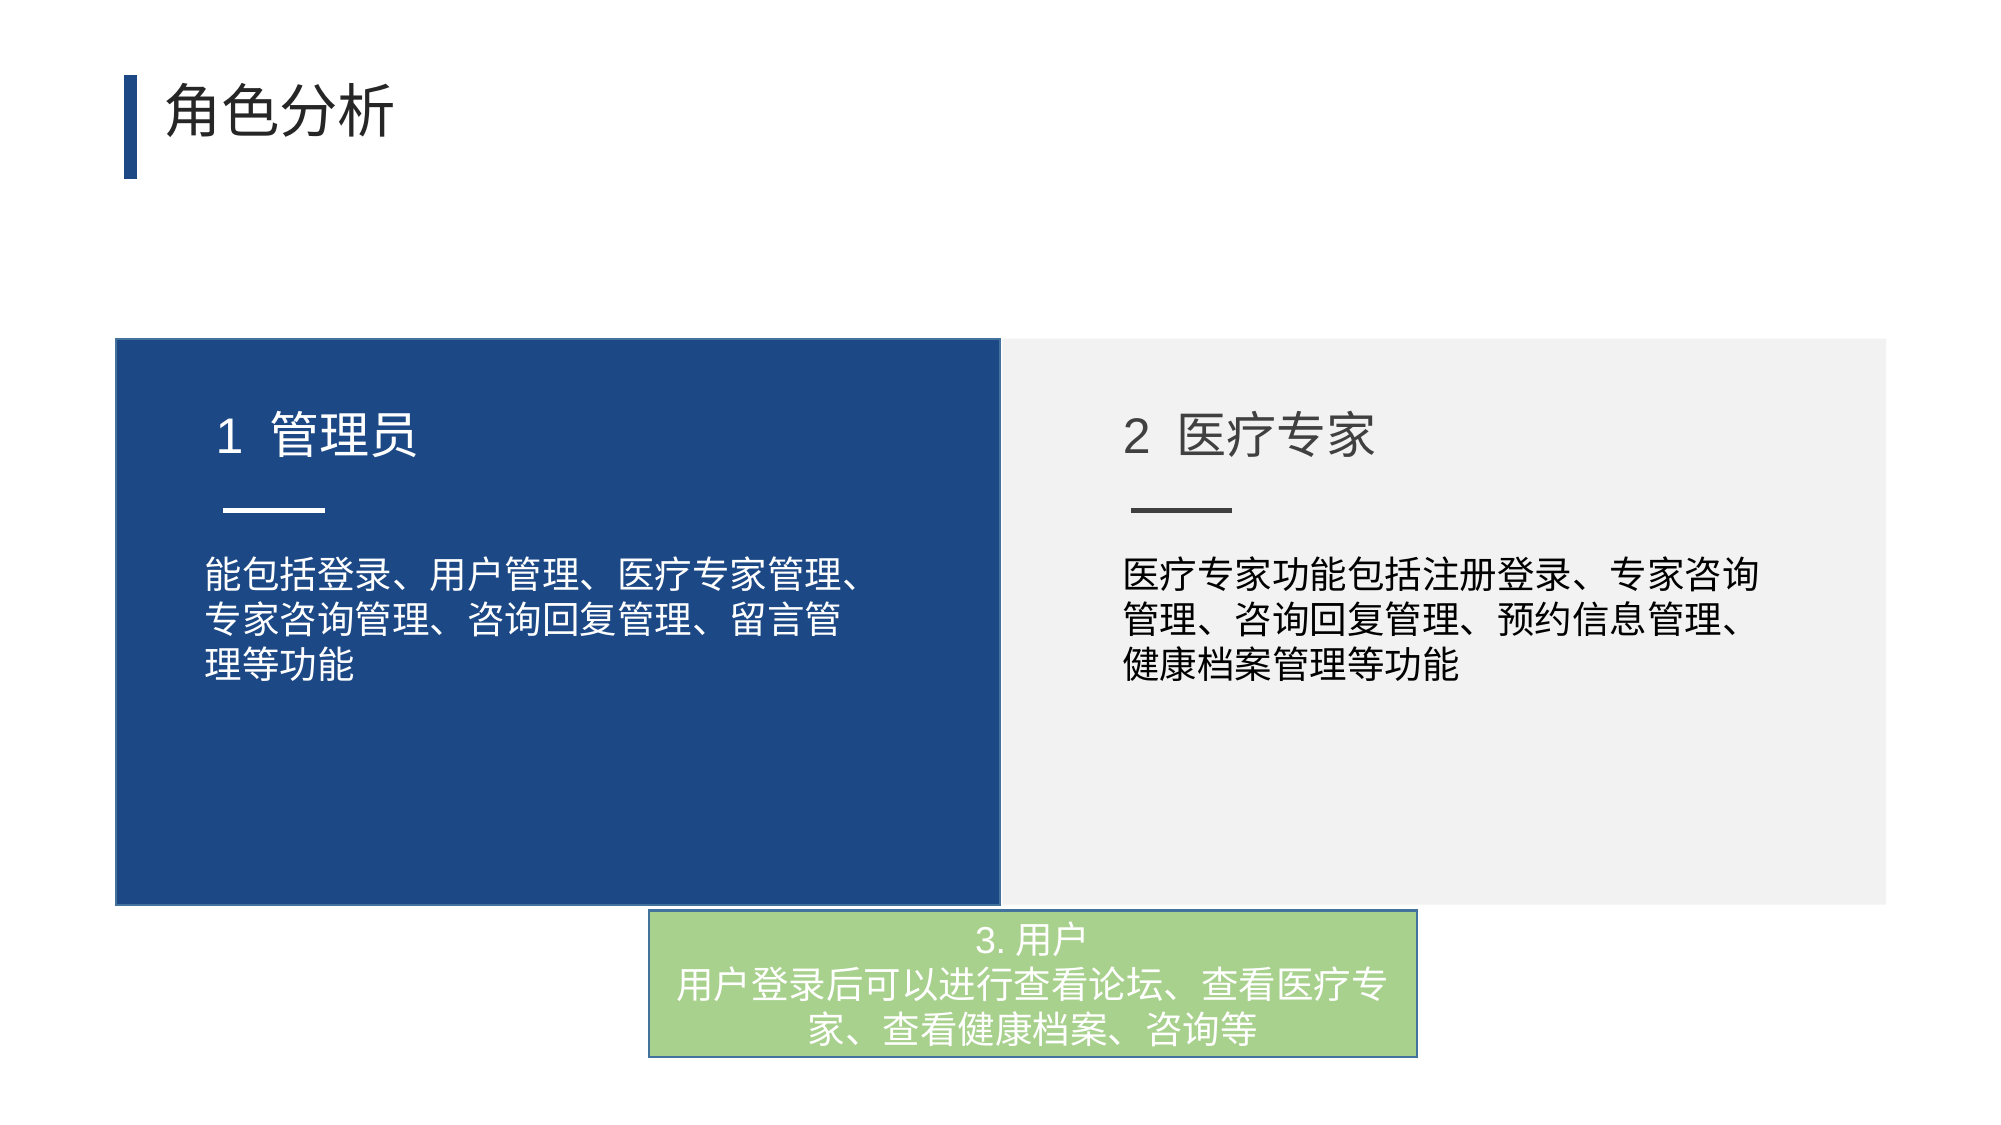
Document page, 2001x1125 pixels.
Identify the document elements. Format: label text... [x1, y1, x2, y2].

text_box 医疗专家功能包括注册登录、专家咨询管理、咨询回复管理、预约信息管理、健康档案管理等功能 [1107, 543, 1804, 734]
text_box 1 管理员 [200, 396, 671, 472]
text_box 角色分析 [148, 67, 565, 152]
text_box 能包括登录、用户管理、医疗专家管理、专家咨询管理、咨询回复管理、留言管理等功能 [189, 544, 887, 734]
text_box [1001, 338, 1887, 906]
text_box 2 医疗专家 [1108, 396, 1579, 472]
text_box 3.用户 用户登录后可以进行查看论坛、查看医疗专家、查看健康档案、咨询等 [648, 909, 1418, 1058]
text_box [115, 338, 1001, 906]
